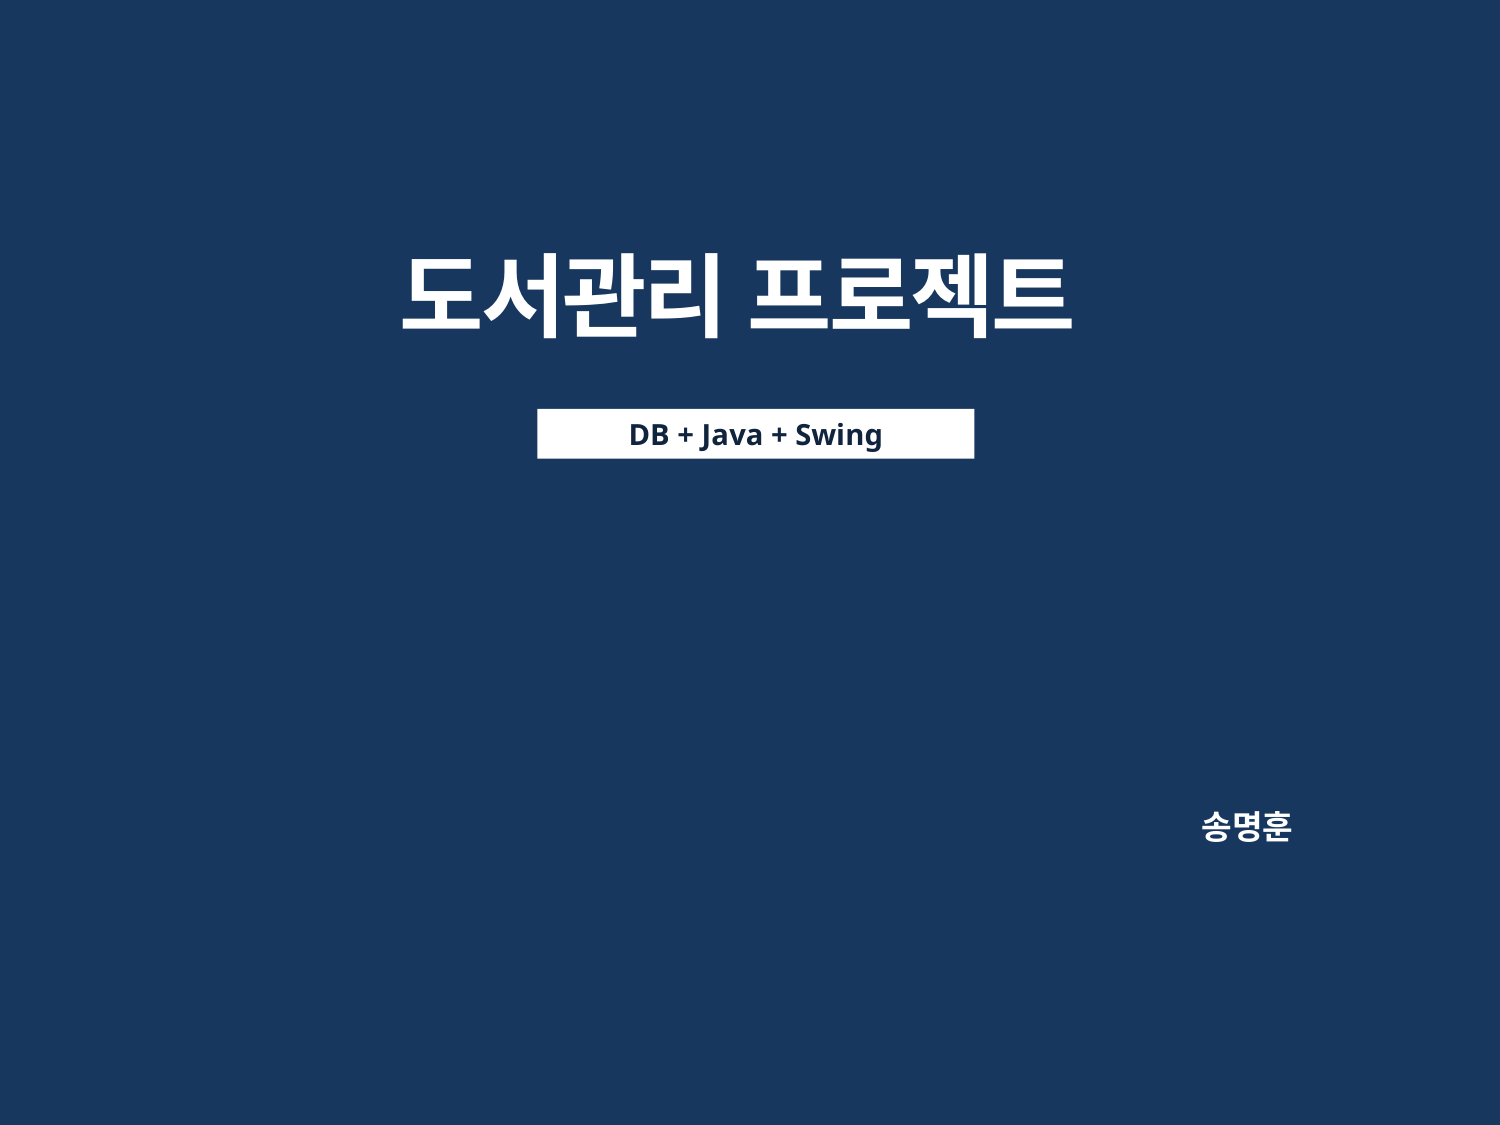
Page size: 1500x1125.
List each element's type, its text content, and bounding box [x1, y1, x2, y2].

text_box DB + Java + Swing [537, 408, 975, 459]
text_box 도서관리 프로젝트 [289, 231, 1187, 357]
text_box 송명훈 [1187, 798, 1447, 854]
